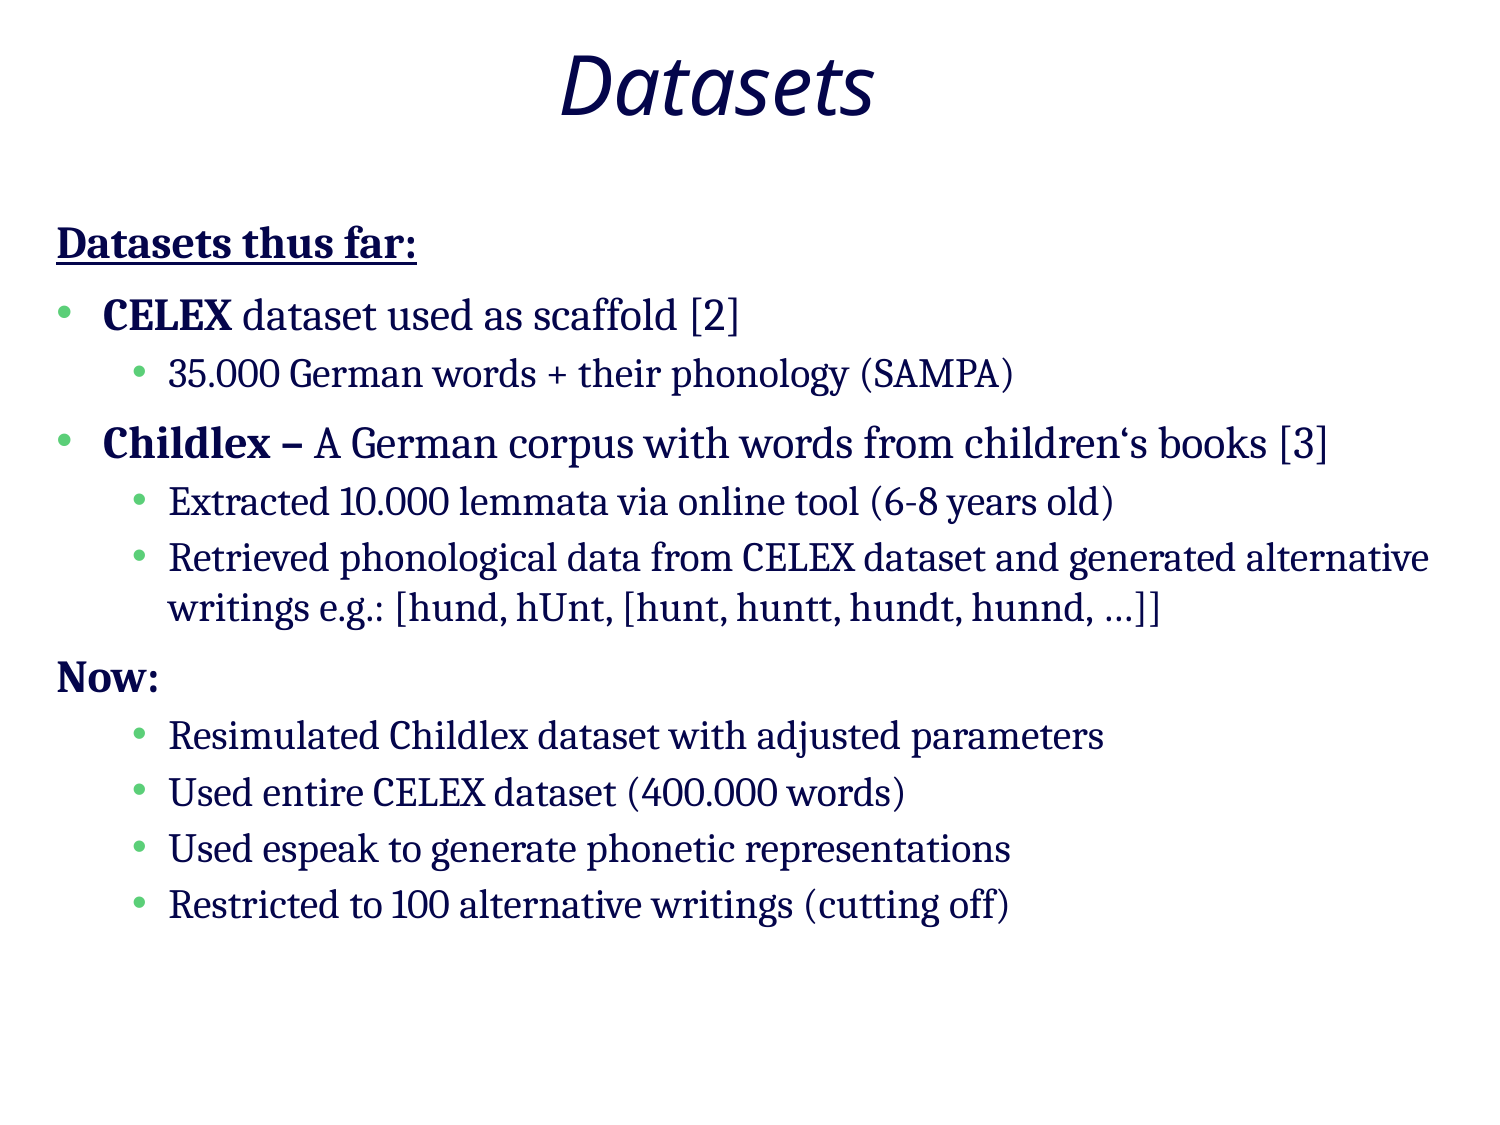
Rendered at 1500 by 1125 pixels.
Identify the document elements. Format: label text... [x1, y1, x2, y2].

title Datasets [109, 36, 1326, 127]
list Datasets thus far: CELEX dataset used as scaffold [2] 35.000 German words + their phonology (SAMPA) Childlex – A German corpus with words from children‘s books [3] Extracted 10.000 lemmata via online tool (6-8 years old) Retrieved phonological data from CELEX dataset and generated alternative writings e.g.: [hund, hUnt, [hunt, huntt, hundt, hunnd, …]] Now: Resimulated Childlex dataset with adjusted parameters Used entire CELEX dataset (400.000 words) Used espeak to generate phonetic representations Restricted to 100 alternative writings (cutting off) [41, 205, 1477, 1075]
